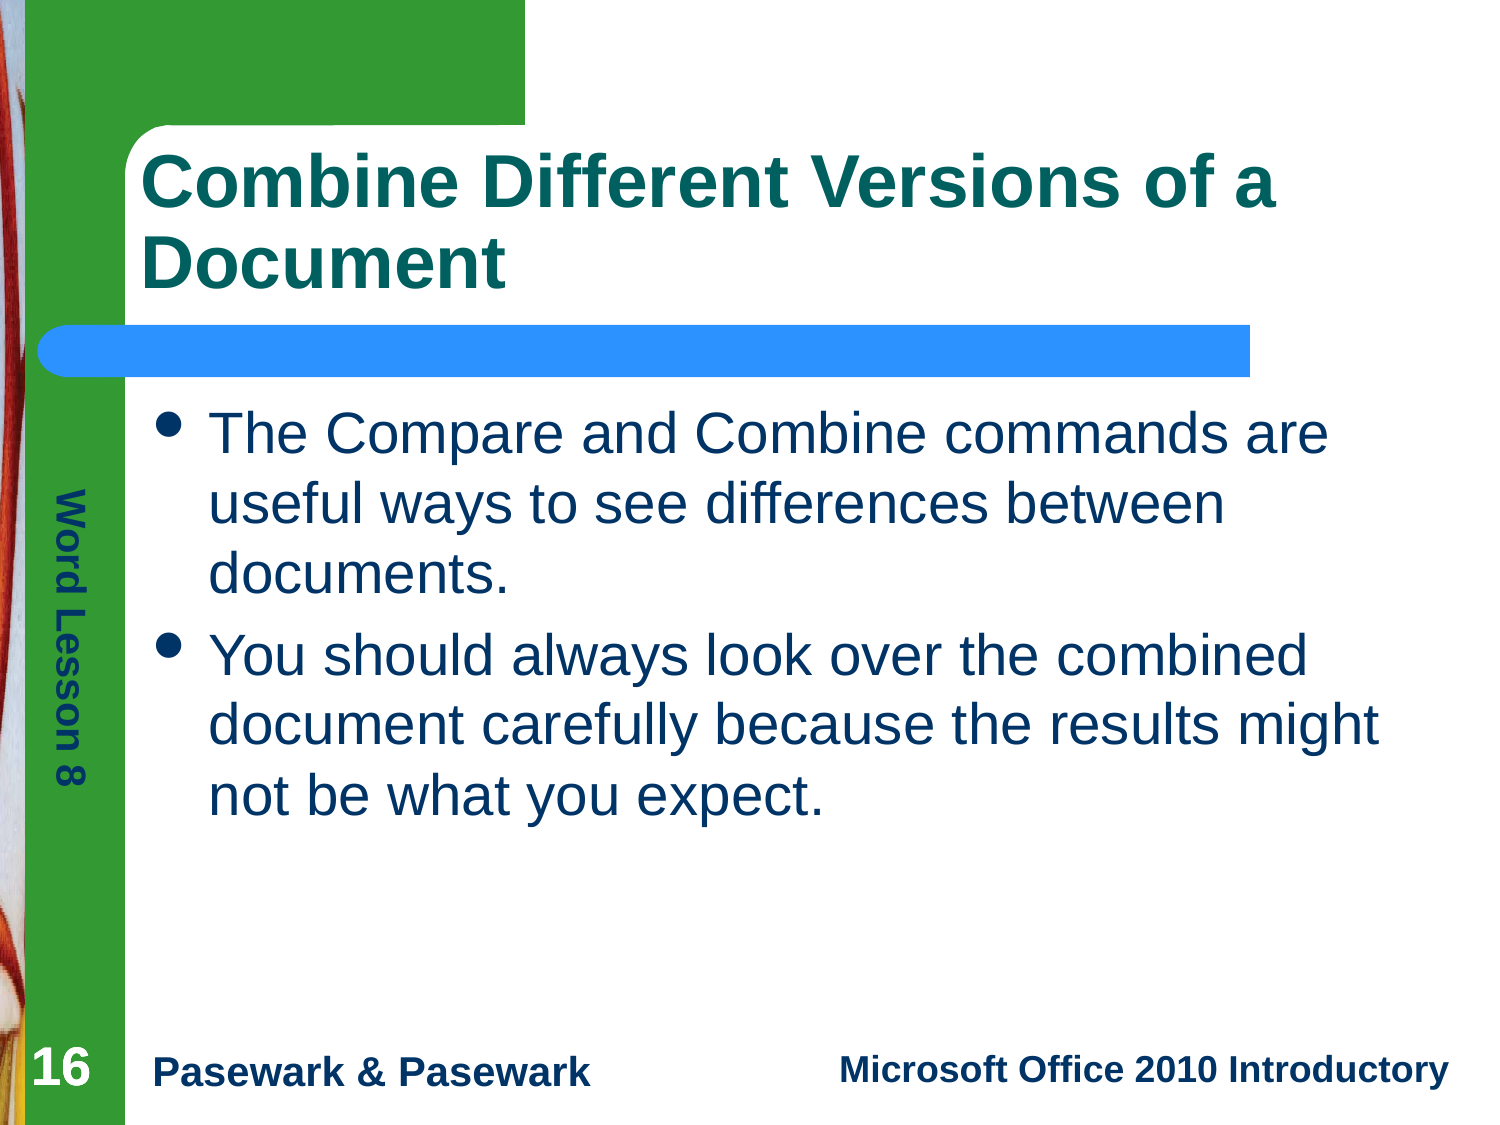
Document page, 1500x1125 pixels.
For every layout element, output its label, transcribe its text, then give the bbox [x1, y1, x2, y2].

title Combine Different Versions of a Document [124, 124, 1463, 313]
text_box 16 [13, 1023, 111, 1105]
picture [0, 0, 25, 1125]
text_box The Compare and Combine commands are useful ways to see differences between documents. You should always look over the combined document carefully because the results might not be what you expect. [137, 387, 1400, 1050]
